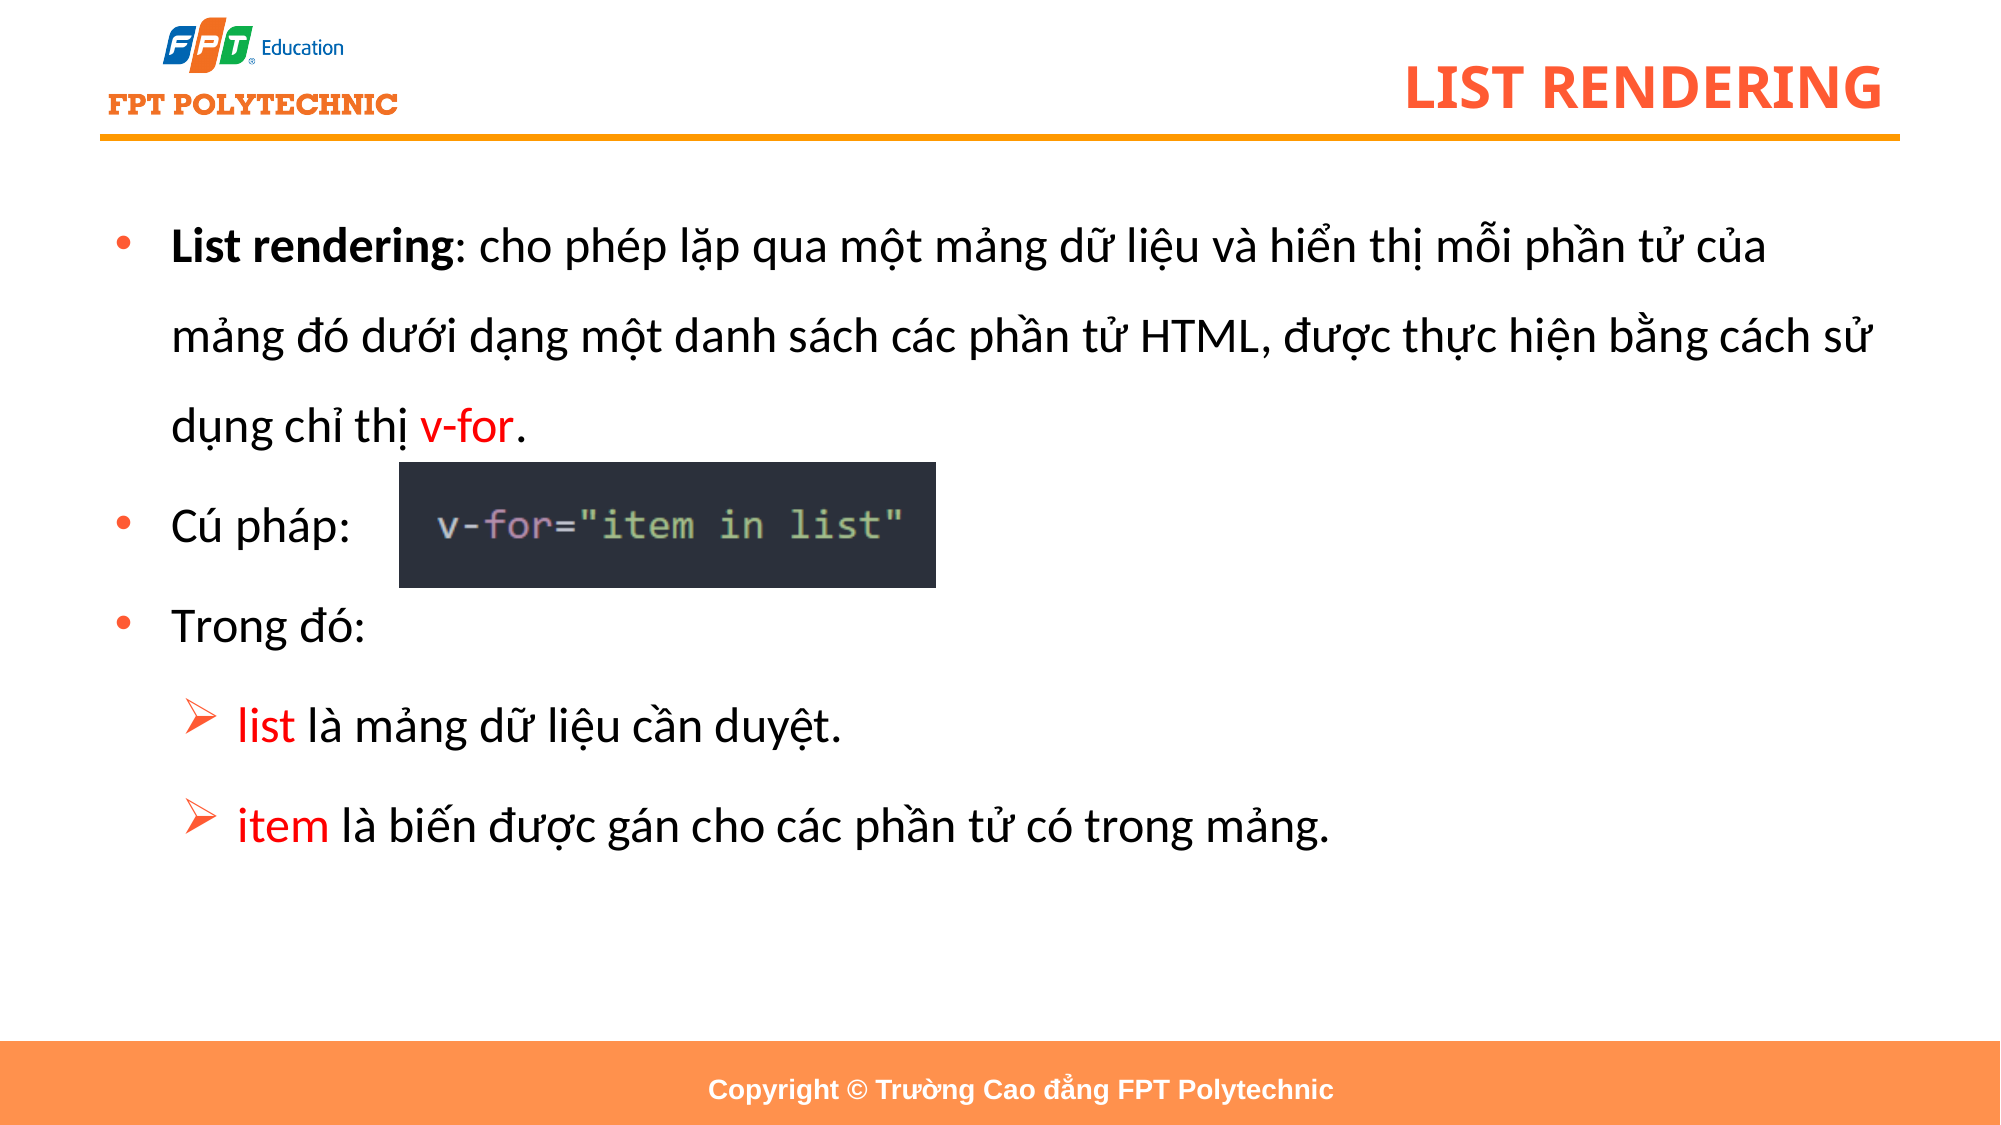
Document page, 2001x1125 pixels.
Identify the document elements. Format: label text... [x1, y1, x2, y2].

list List rendering: cho phép lặp qua một mảng dữ liệu và hiển thị mỗi phần tử của mảng đó dưới dạng một danh sách các phần tử HTML, được thực hiện bằng cách sử dụng chỉ thị v-for. Cú pháp: Trong đó: list là mảng dữ liệu cần duyệt. item là biến được gán cho các phần tử có trong mảng. [99, 174, 1900, 1038]
picture [98, 3, 408, 138]
picture [399, 462, 936, 588]
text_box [0, 1040, 2000, 1125]
title LIST RENDERING [450, 45, 1900, 125]
